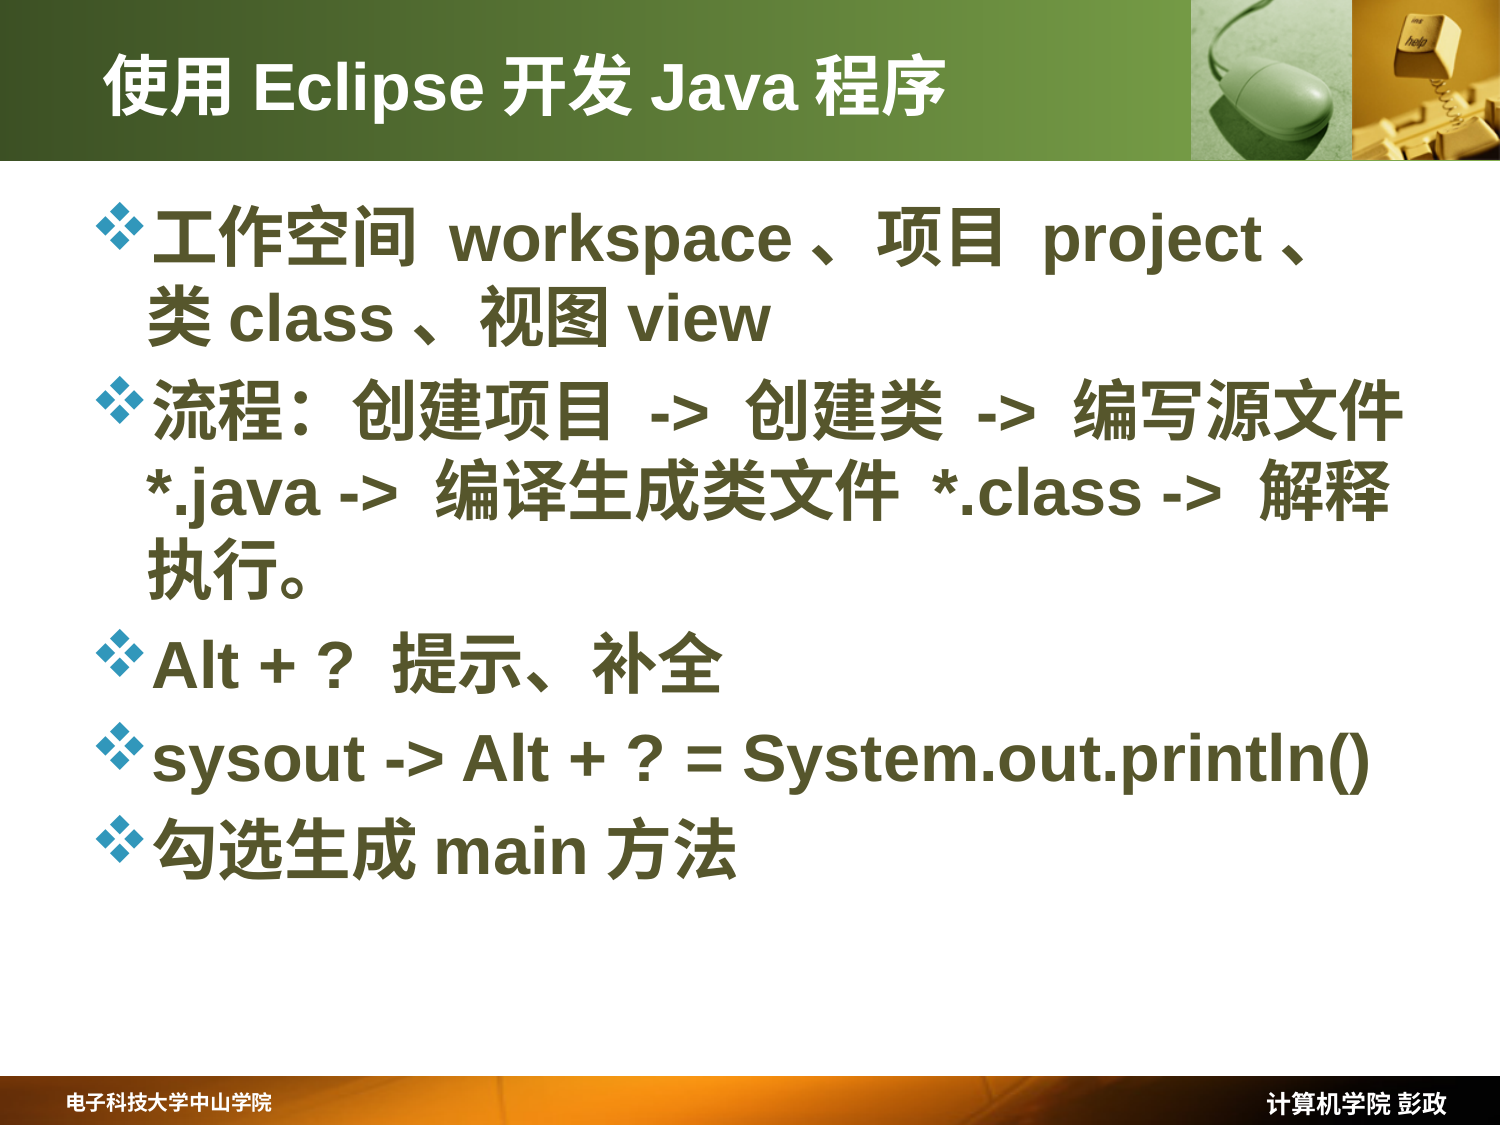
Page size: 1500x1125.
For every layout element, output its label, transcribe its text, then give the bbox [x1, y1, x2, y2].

list 工作空间 workspace、项目 project、类class、视图view 流程：创建项目 -> 创建类 -> 编写源文件 *.java -> 编译生成类文件 *.class -> 解释执行。 Alt + ? 提示、补全 sysout -> Alt + ? = System.out.println() 勾选生成main方法 [75, 187, 1425, 1050]
title 使用Eclipse开发Java程序 [87, 37, 1175, 130]
footer 计算机学院 彭政 [1012, 1081, 1463, 1125]
picture [1191, 0, 1500, 160]
slide_number 电子科技大学中山学院 [50, 1082, 500, 1125]
picture [0, 1076, 1500, 1125]
